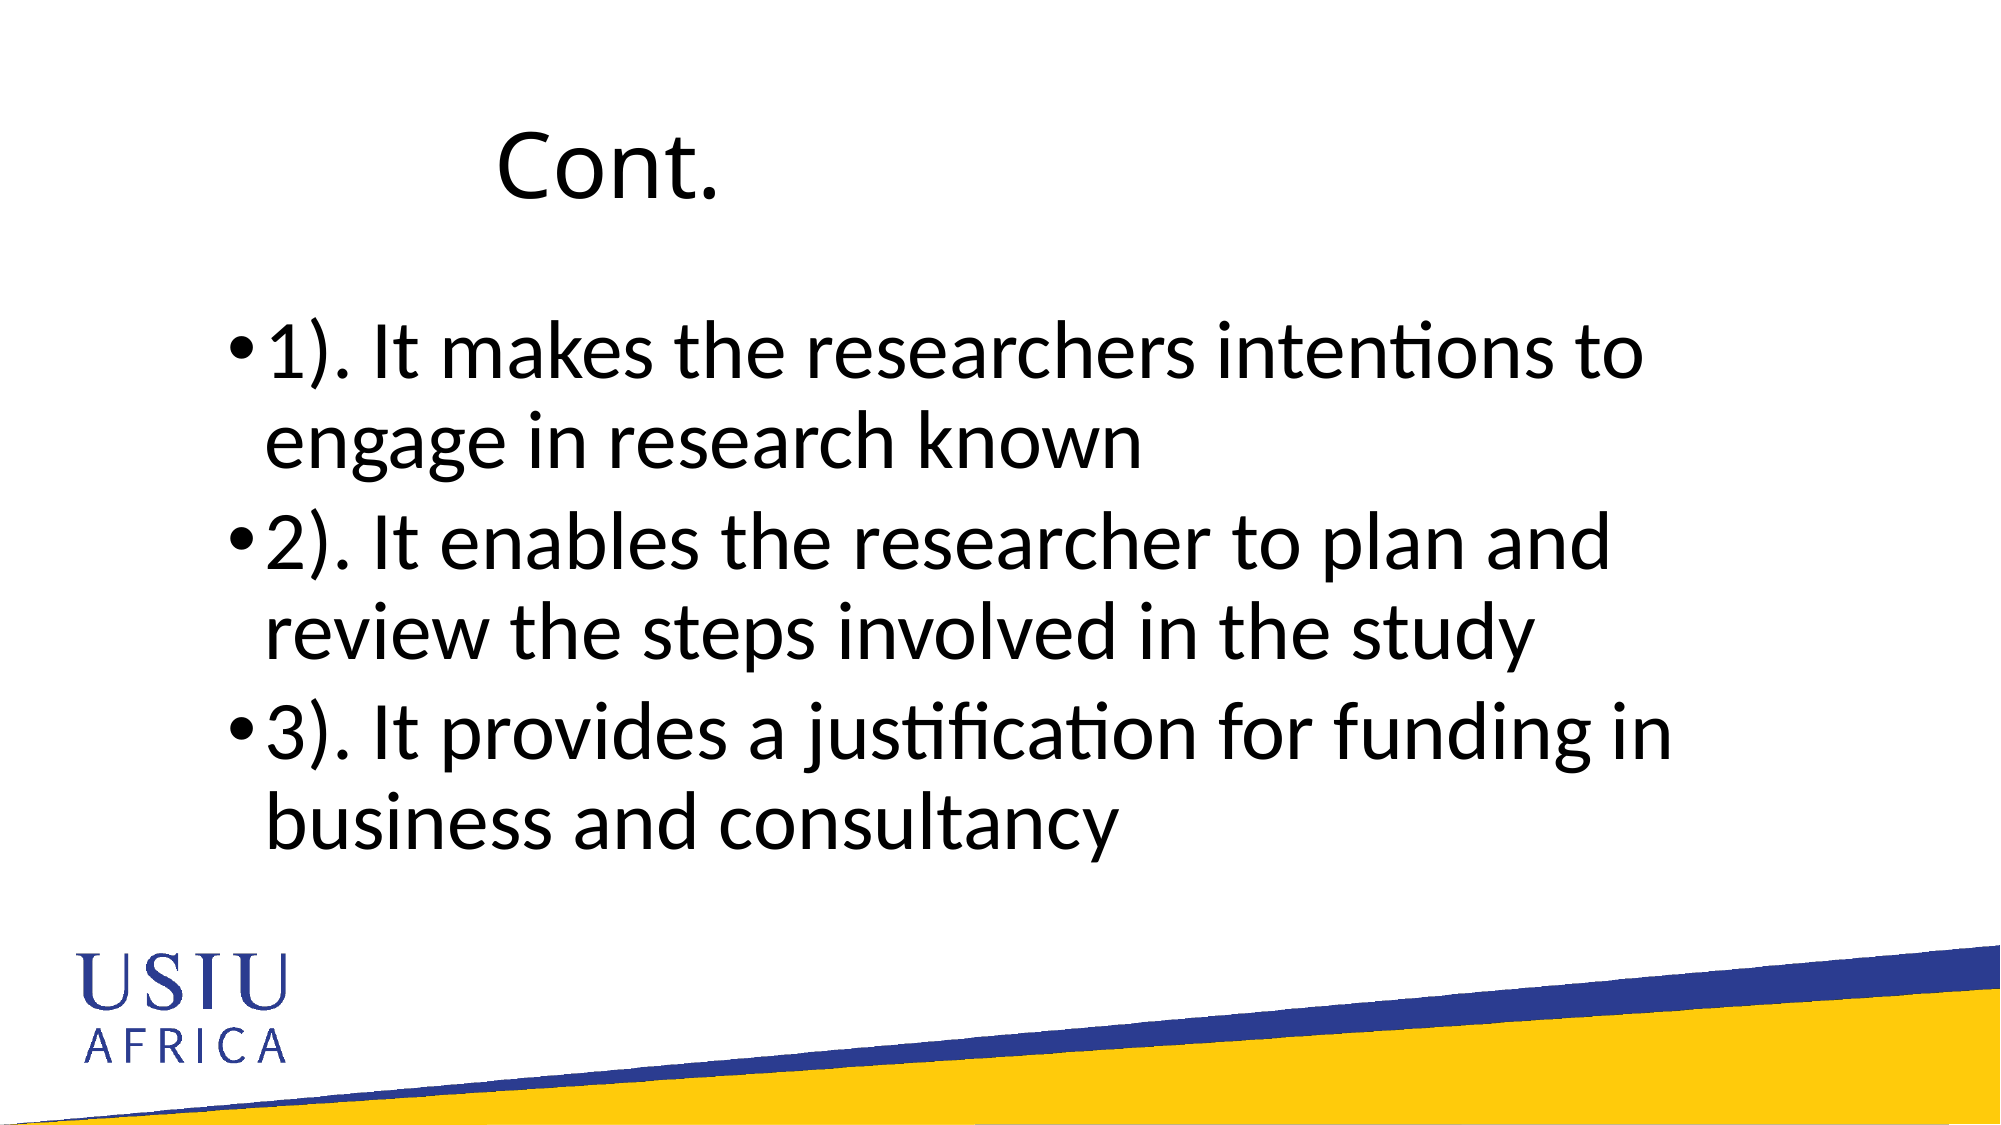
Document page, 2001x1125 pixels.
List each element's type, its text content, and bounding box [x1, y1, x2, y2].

list 1). It makes the researchers intentions to engage in research known 2). It enables the researcher to plan and review the steps involved in the study 3). It provides a justification for funding in business and consultancy [137, 299, 1863, 1014]
picture [0, 0, 2000, 1125]
title Cont. [479, 59, 1863, 278]
